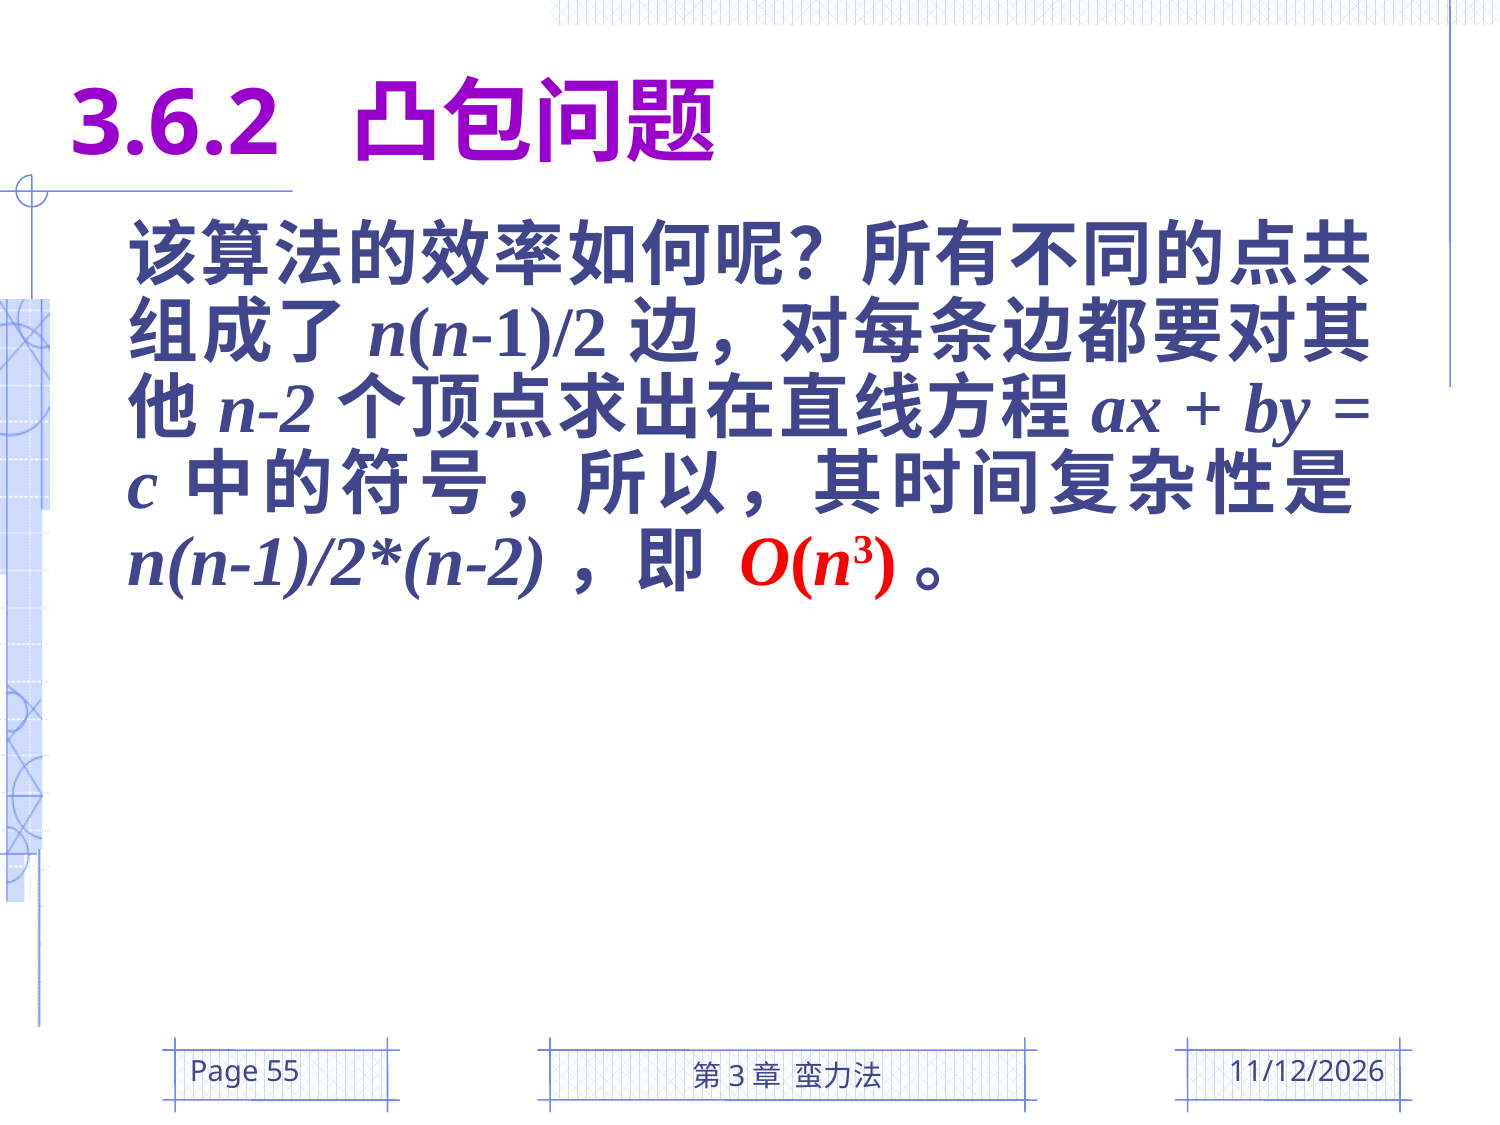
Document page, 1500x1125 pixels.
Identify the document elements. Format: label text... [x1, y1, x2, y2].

footer 第3章 蛮力法 [549, 1024, 1026, 1101]
picture [0, 299, 50, 1027]
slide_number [1087, 1024, 1401, 1101]
slide_number Page 55 [174, 1024, 488, 1101]
list 该算法的效率如何呢？所有不同的点共组成了n(n-1)/2边，对每条边都要对其他n-2个顶点求出在直线方程ax + by = c中的符号，所以，其时间复杂性是n(n-1)/2*(n-2)，即 O(n3)。 [112, 210, 1388, 642]
text_box 3.6.2 凸包问题 [55, 55, 1308, 181]
